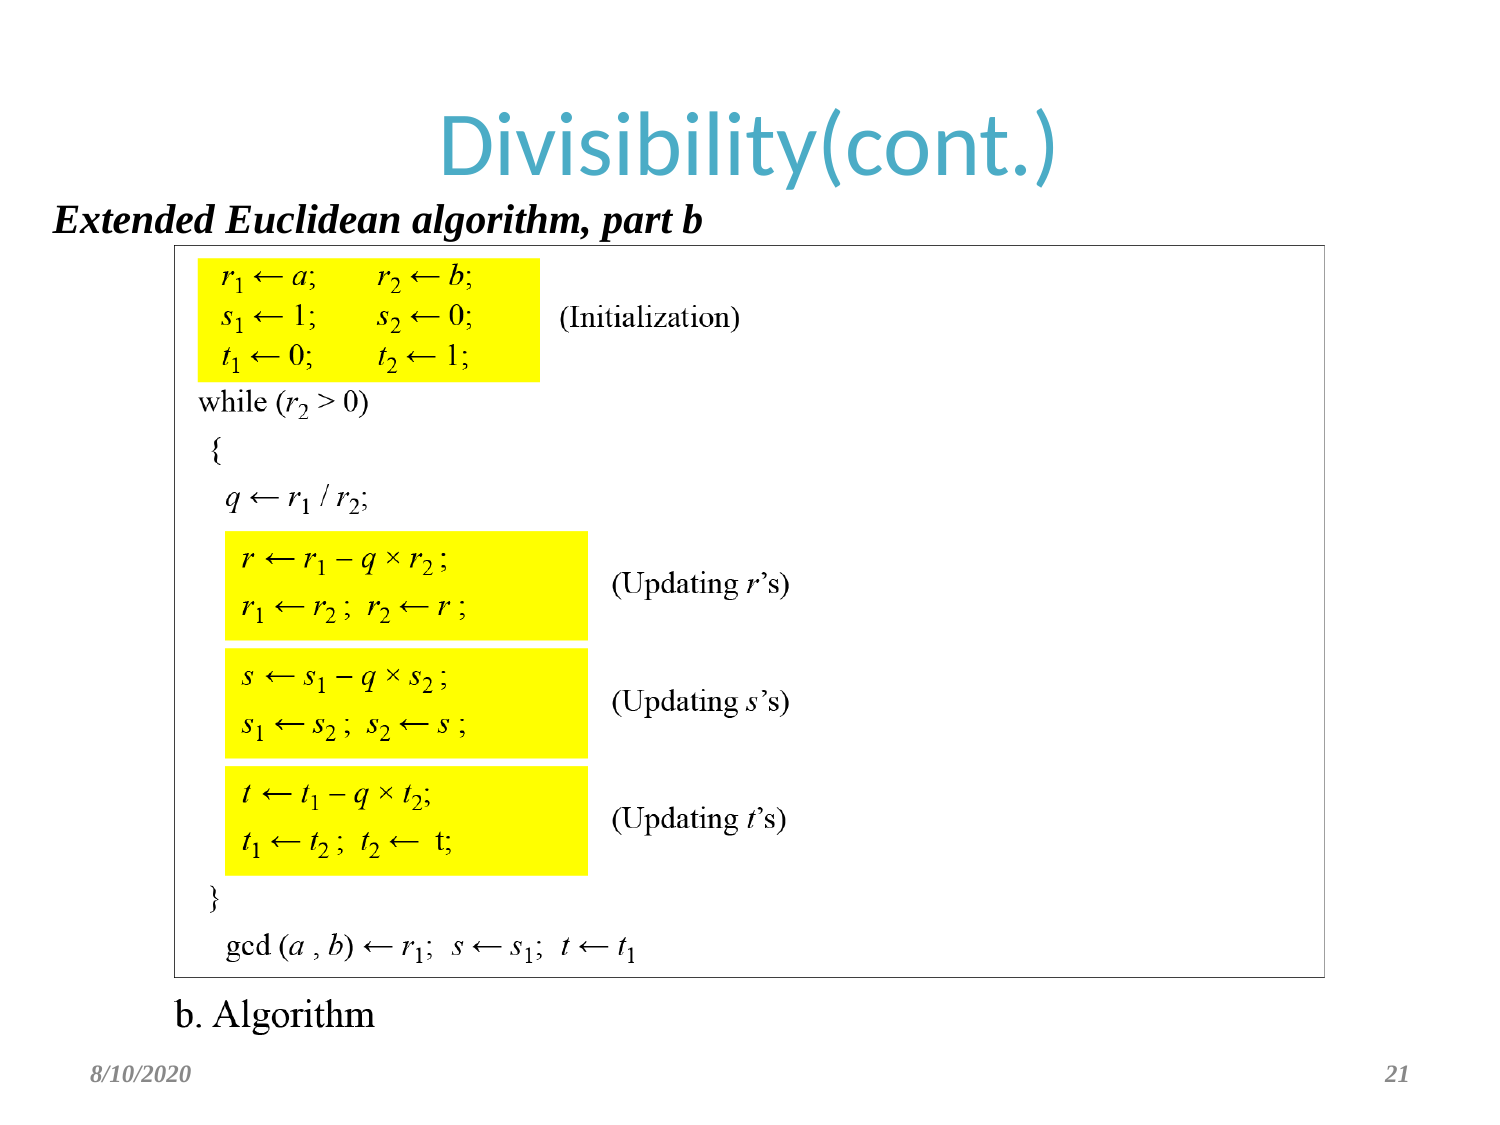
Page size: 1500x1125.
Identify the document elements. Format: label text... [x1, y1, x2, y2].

title Divisibility(cont.) [75, 45, 1425, 233]
picture [174, 244, 1326, 1038]
slide_number ‹#› [1074, 1042, 1425, 1103]
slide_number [75, 1042, 425, 1103]
text_box Extended Euclidean algorithm, part b [37, 184, 723, 250]
